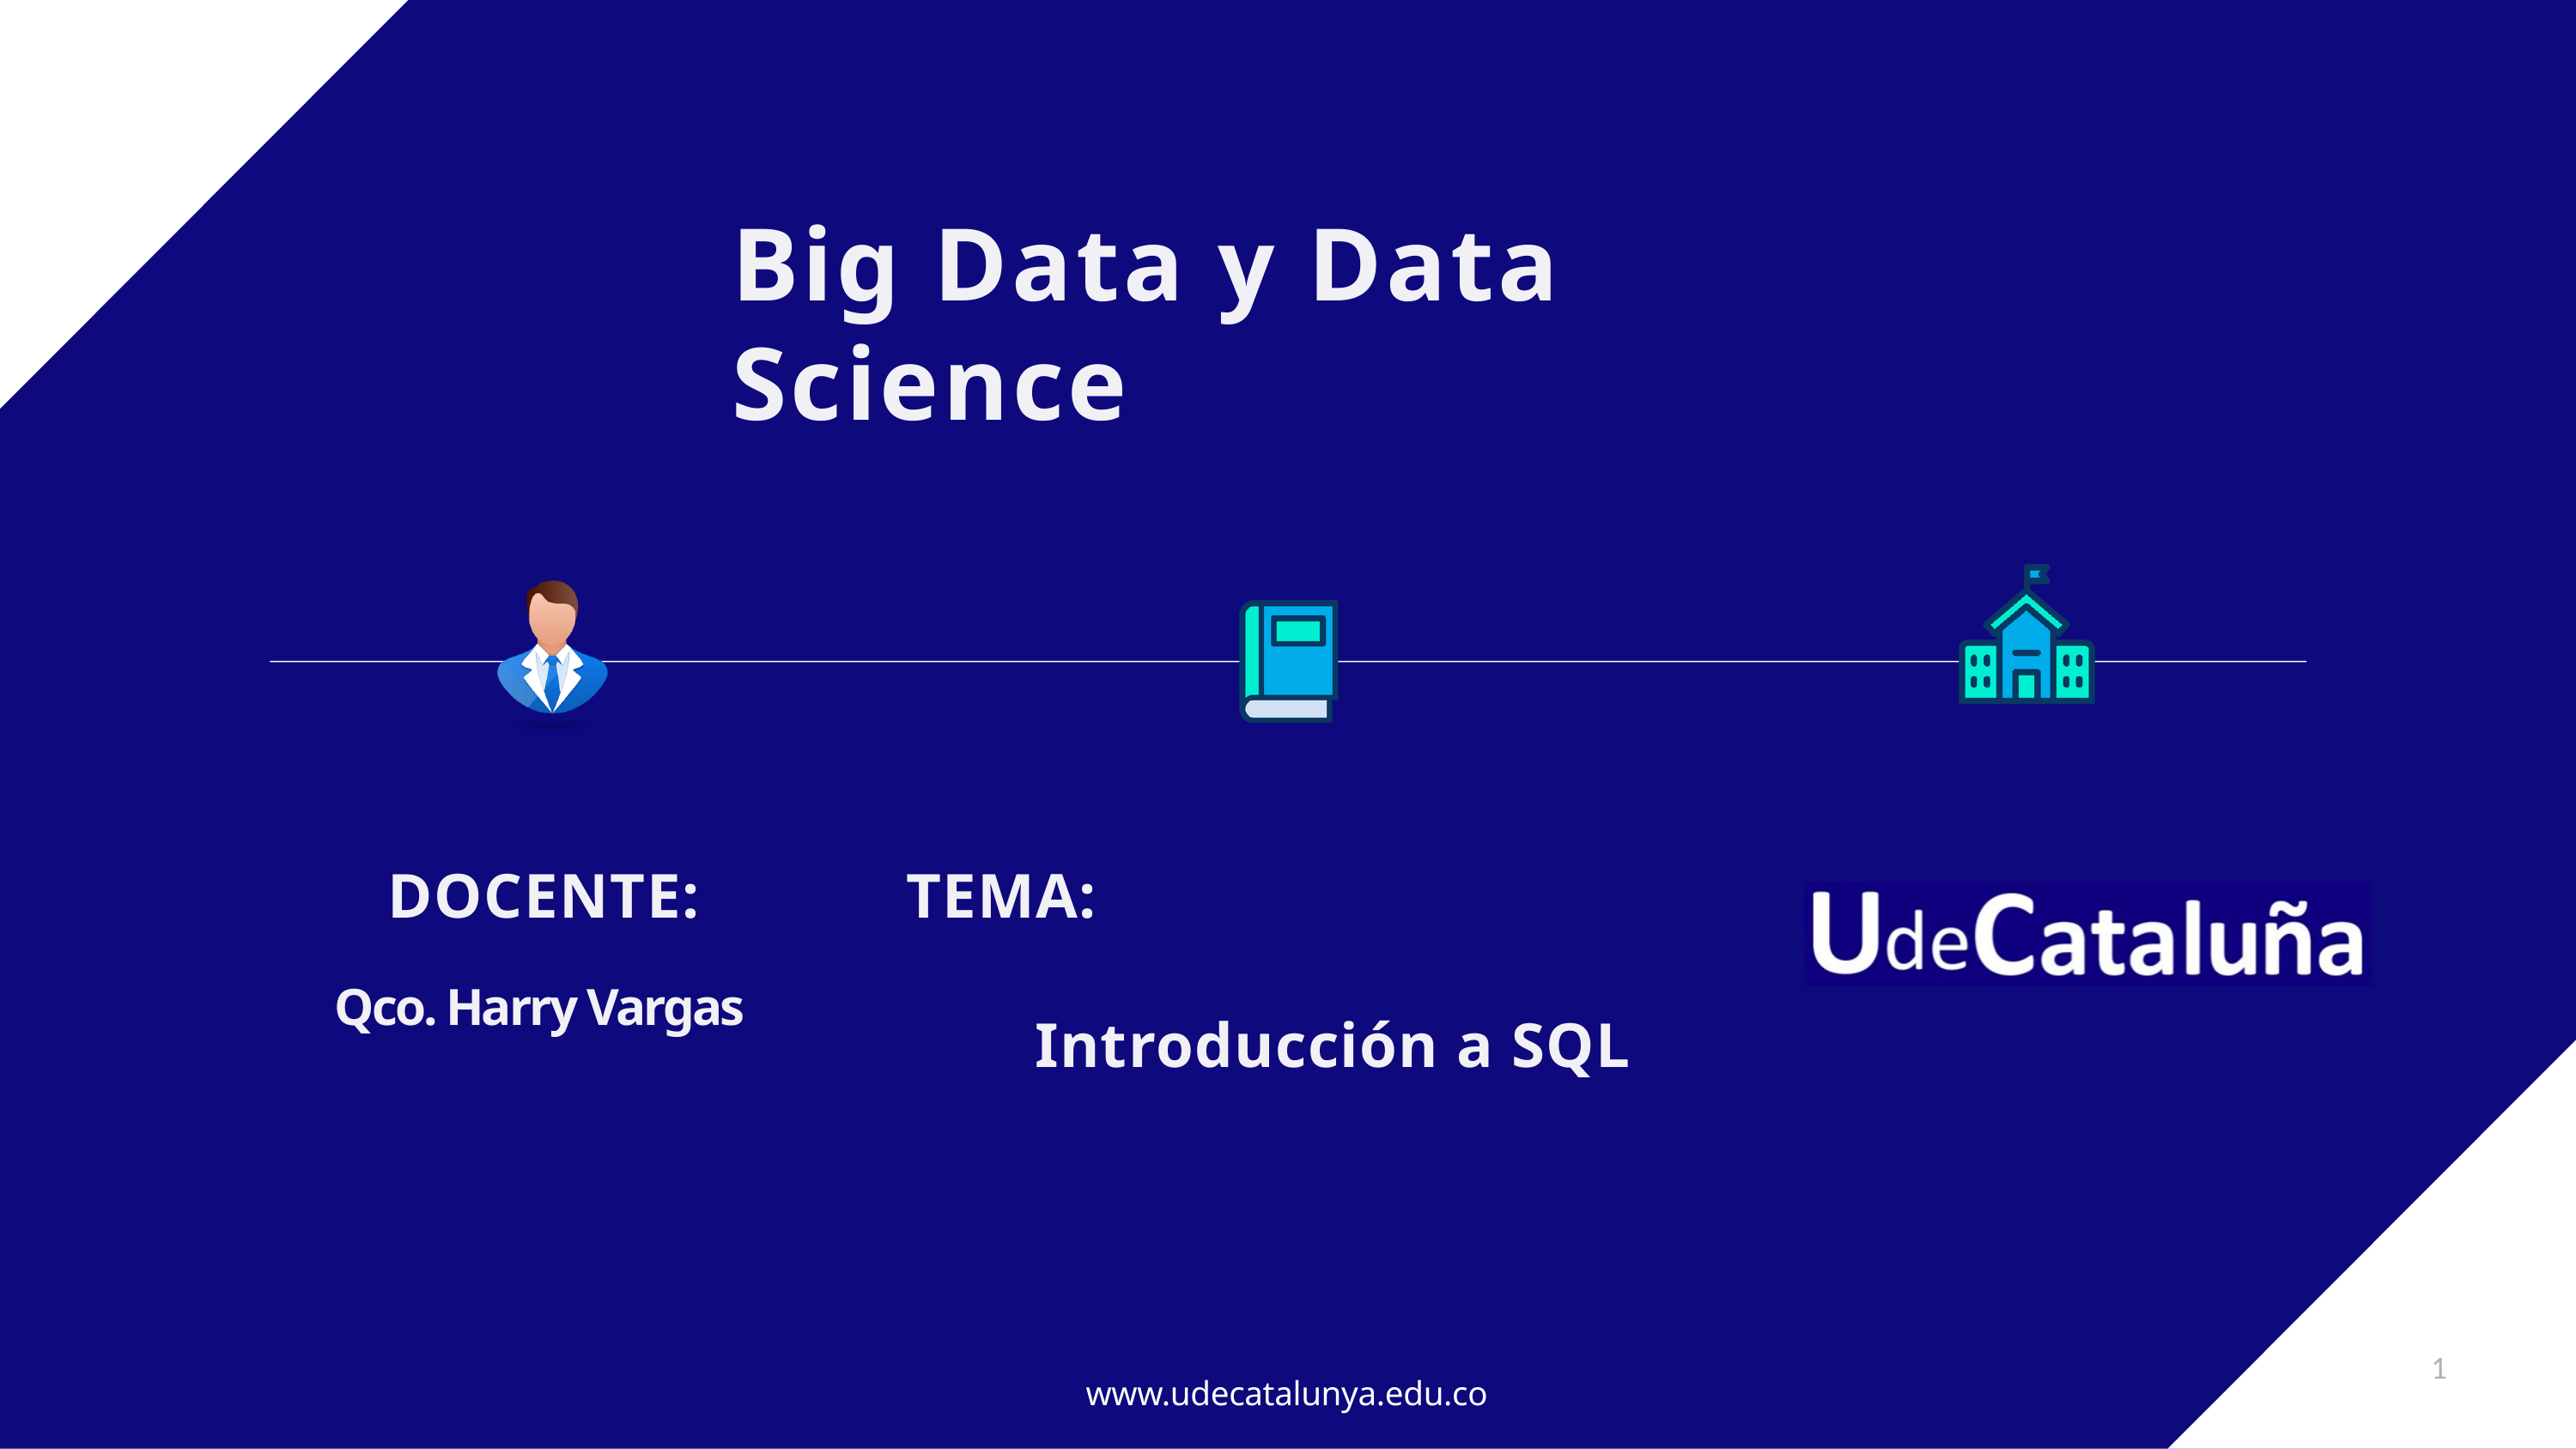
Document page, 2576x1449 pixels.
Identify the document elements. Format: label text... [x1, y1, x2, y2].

picture [1227, 600, 1350, 723]
title Big Data y Data Science [729, 198, 1932, 443]
slide_number 1 [1855, 1347, 2447, 1420]
text_box TEMA: Introducción a SQL [902, 855, 1760, 1080]
picture [1804, 882, 2372, 986]
text_box www.udecatalunya.edu.co [1084, 1370, 1492, 1412]
picture [452, 553, 647, 748]
text_box DOCENTE: Qco. Harry Vargas [300, 855, 780, 1036]
picture [1956, 564, 2097, 704]
